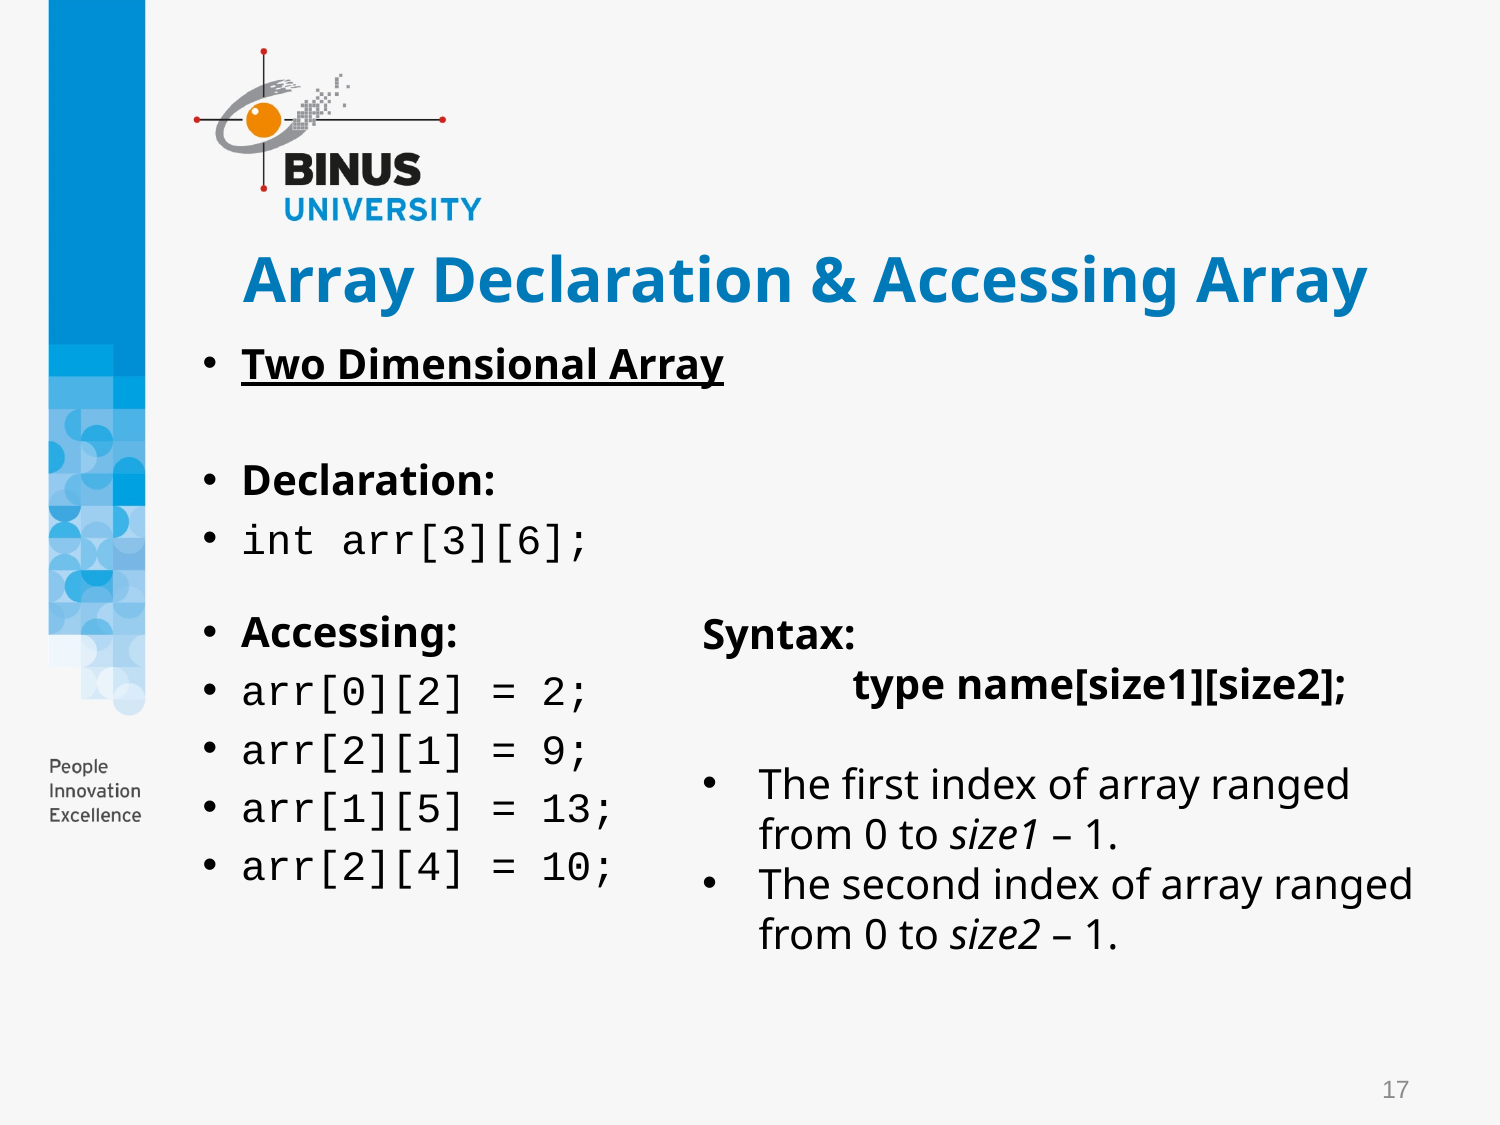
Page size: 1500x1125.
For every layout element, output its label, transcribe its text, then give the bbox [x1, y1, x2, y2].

slide_number 17 [1074, 1062, 1425, 1119]
picture [0, 0, 1500, 845]
text_box Syntax: type name[size1][size2]; The first index of array ranged from 0 to size1 – 1. The second index of array ranged from 0 to size2 – 1. [687, 600, 1450, 965]
list Two Dimensional Array Declaration: int arr[3][6]; Accessing: arr[0][2] = 2; arr[2][1] = 9; arr[1][5] = 13; arr[2][4] = 10; [187, 329, 1436, 1062]
title Array Declaration & Accessing Array [187, 224, 1425, 329]
